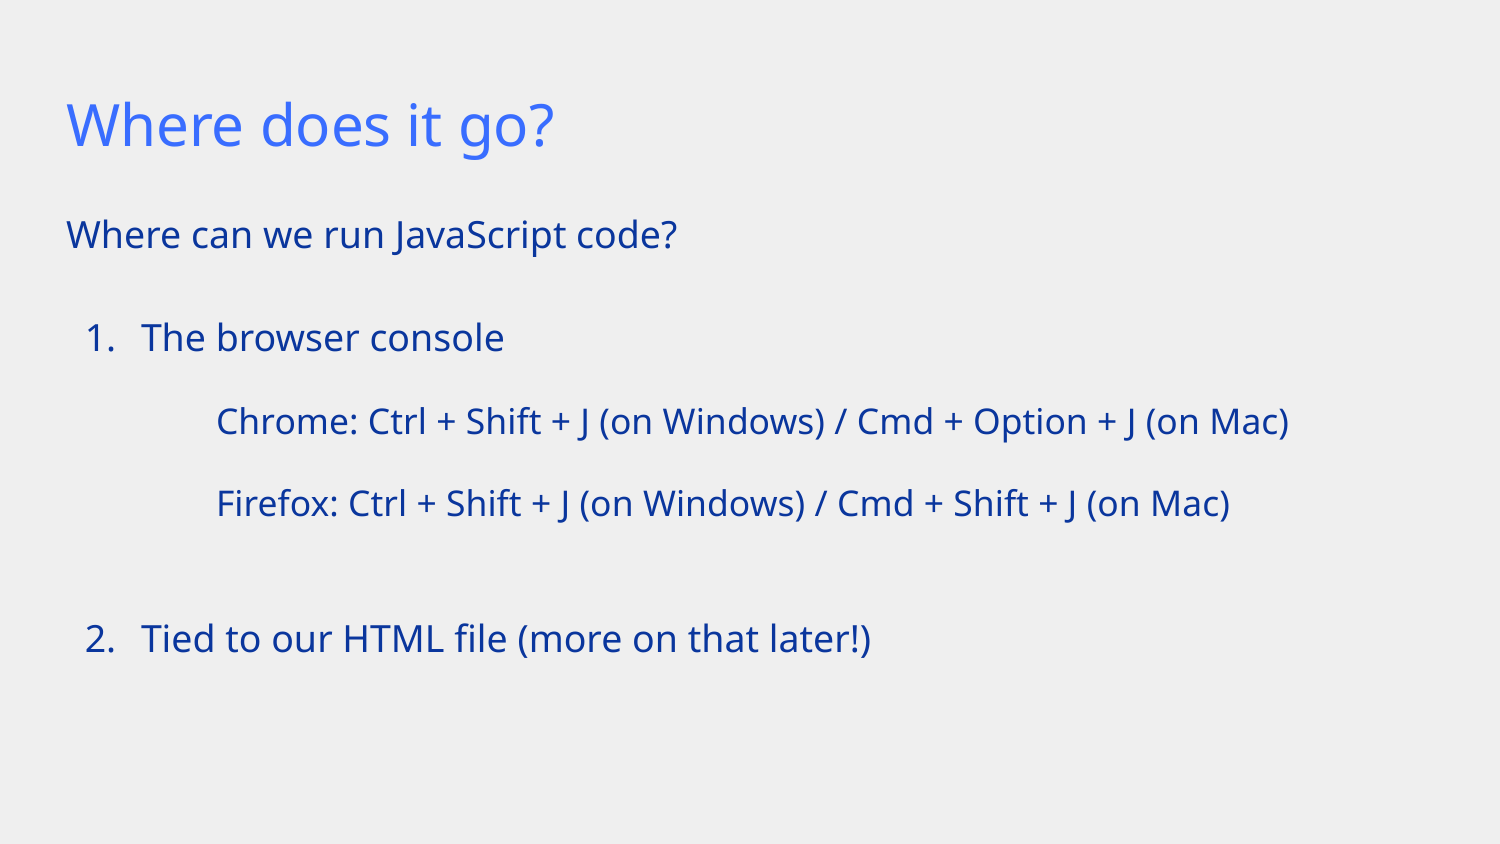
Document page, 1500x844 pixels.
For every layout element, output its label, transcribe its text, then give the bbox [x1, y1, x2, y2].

list Where can we run JavaScript code? The browser console Chrome: Ctrl + Shift + J (on Windows) / Cmd + Option + J (on Mac) Firefox: Ctrl + Shift + J (on Windows) / Cmd + Shift + J (on Mac) Tied to our HTML file (more on that later!) [51, 189, 1449, 750]
title Where does it go? [51, 72, 1449, 167]
